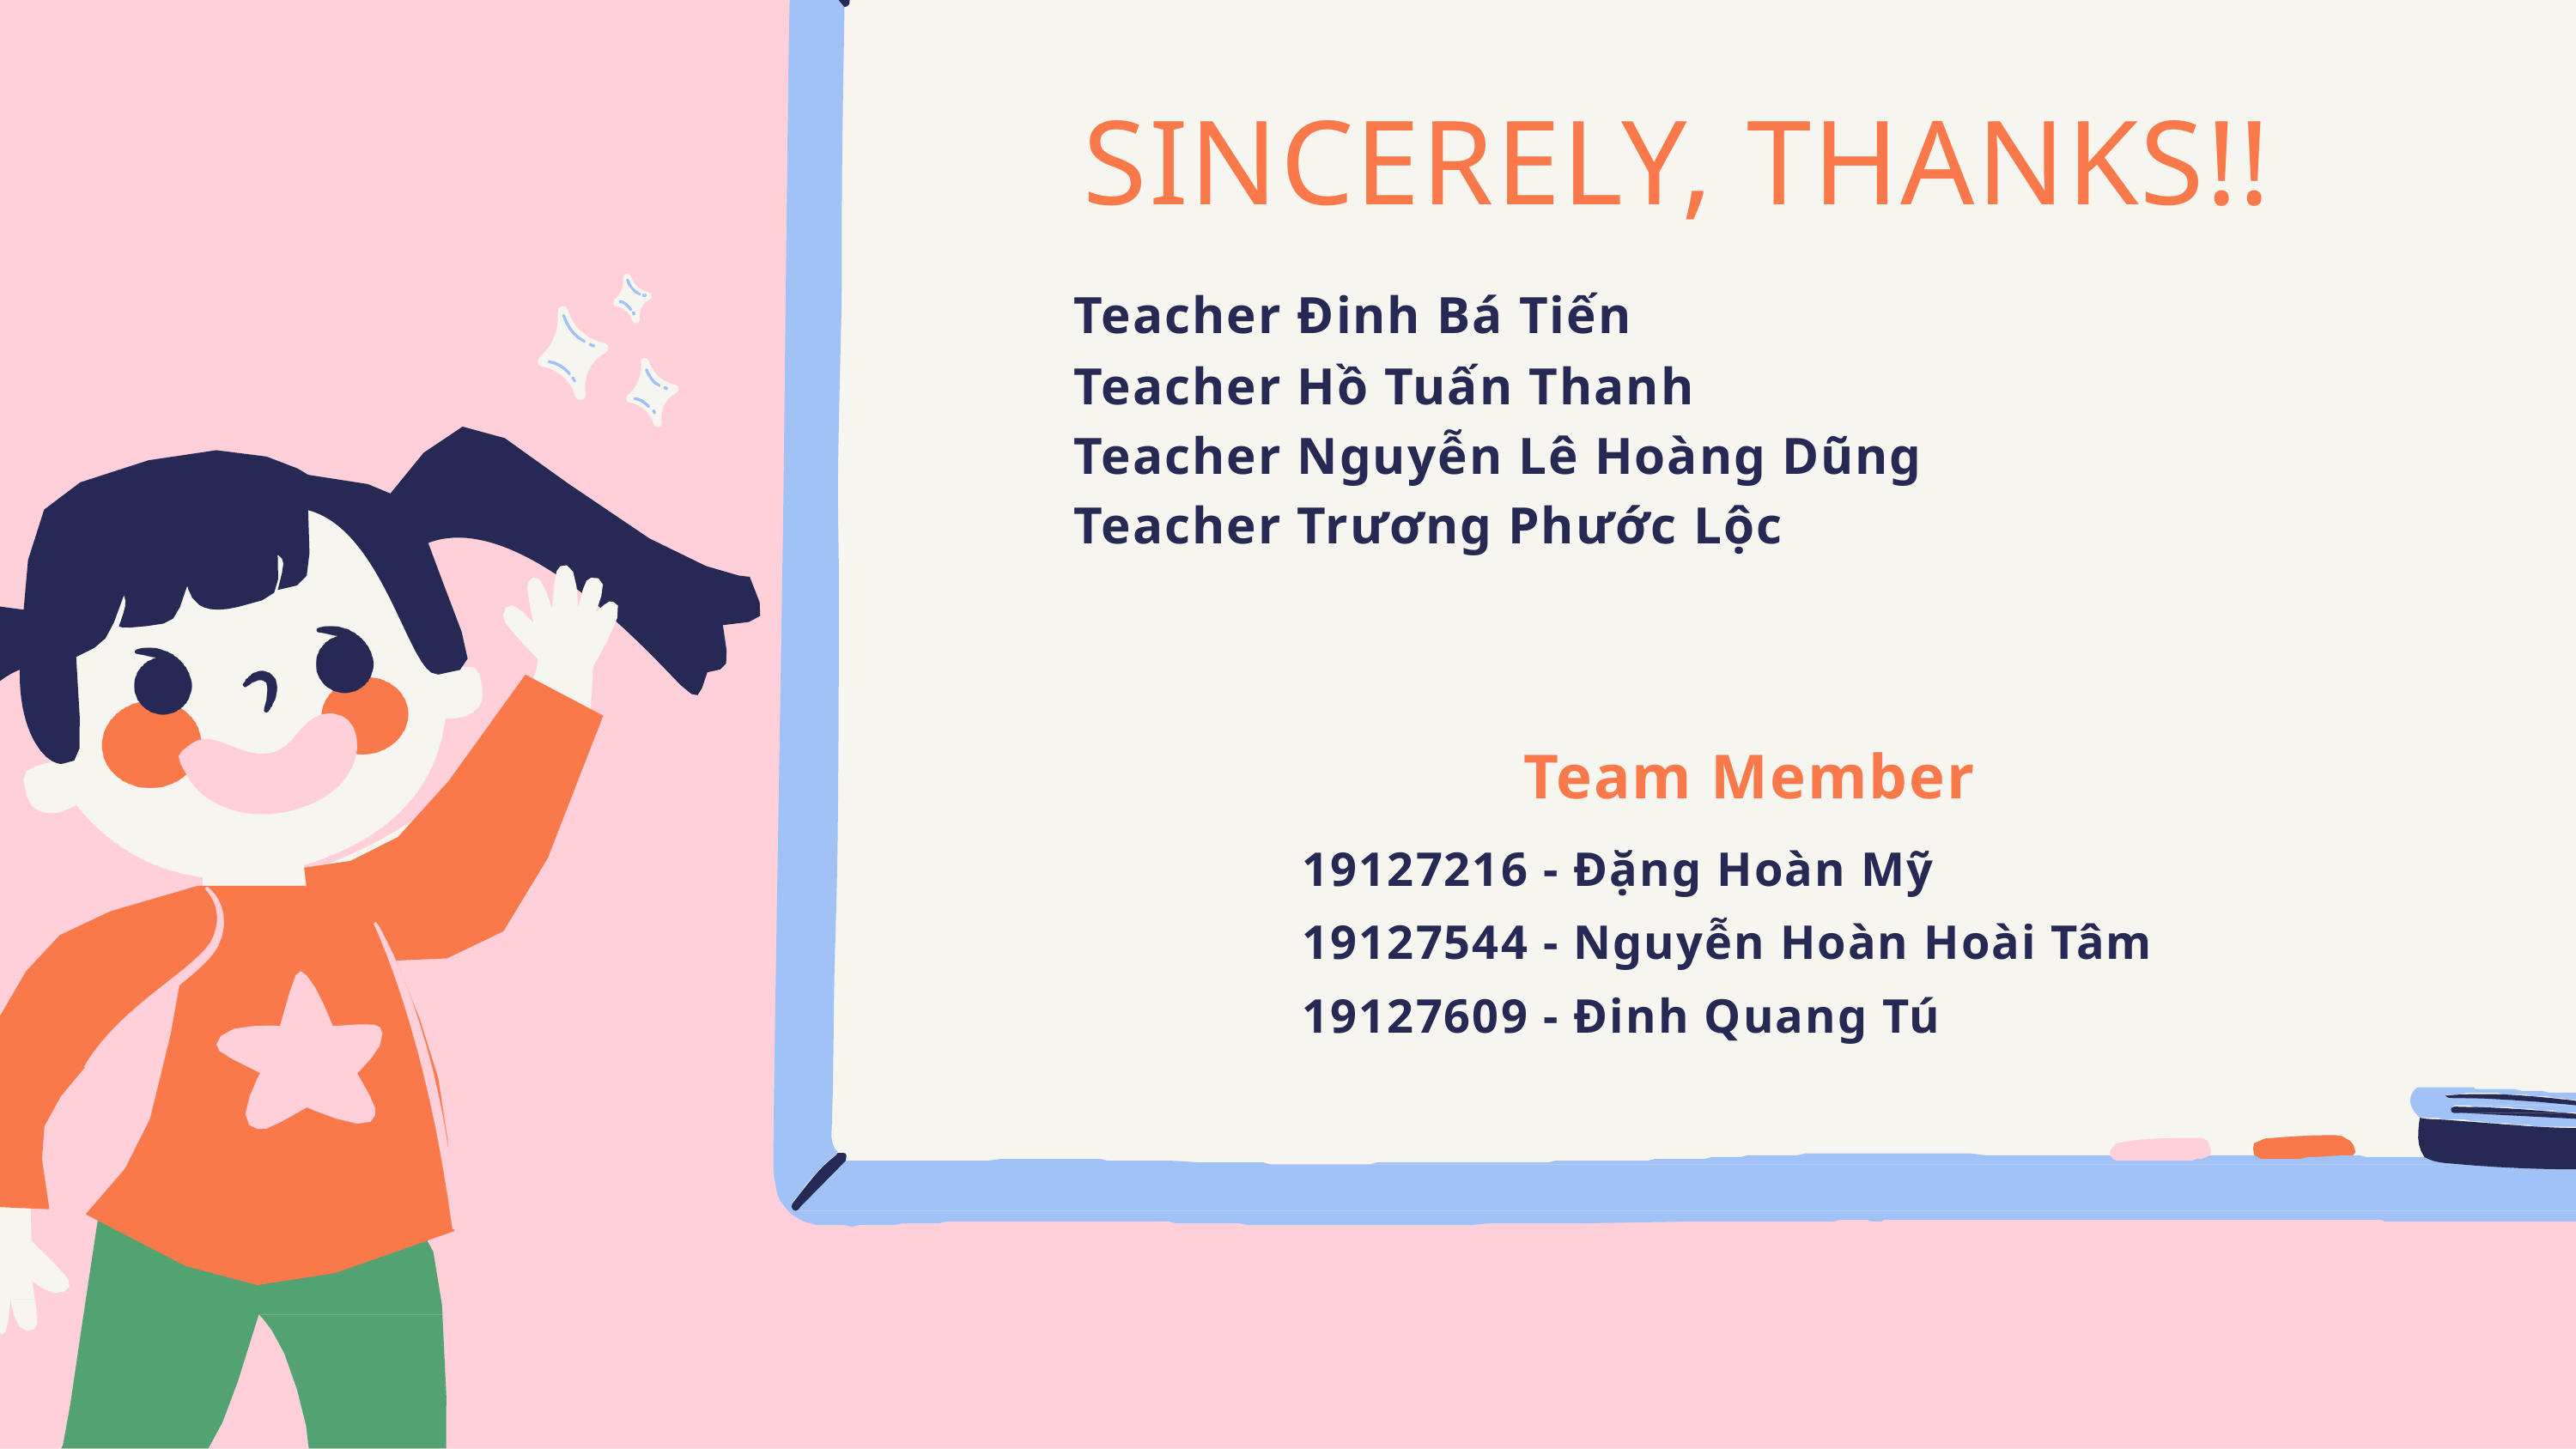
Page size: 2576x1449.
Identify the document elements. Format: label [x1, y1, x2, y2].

text_box [773, 0, 2576, 1228]
text_box [0, 0, 2576, 1449]
text_box [0, 273, 761, 1449]
